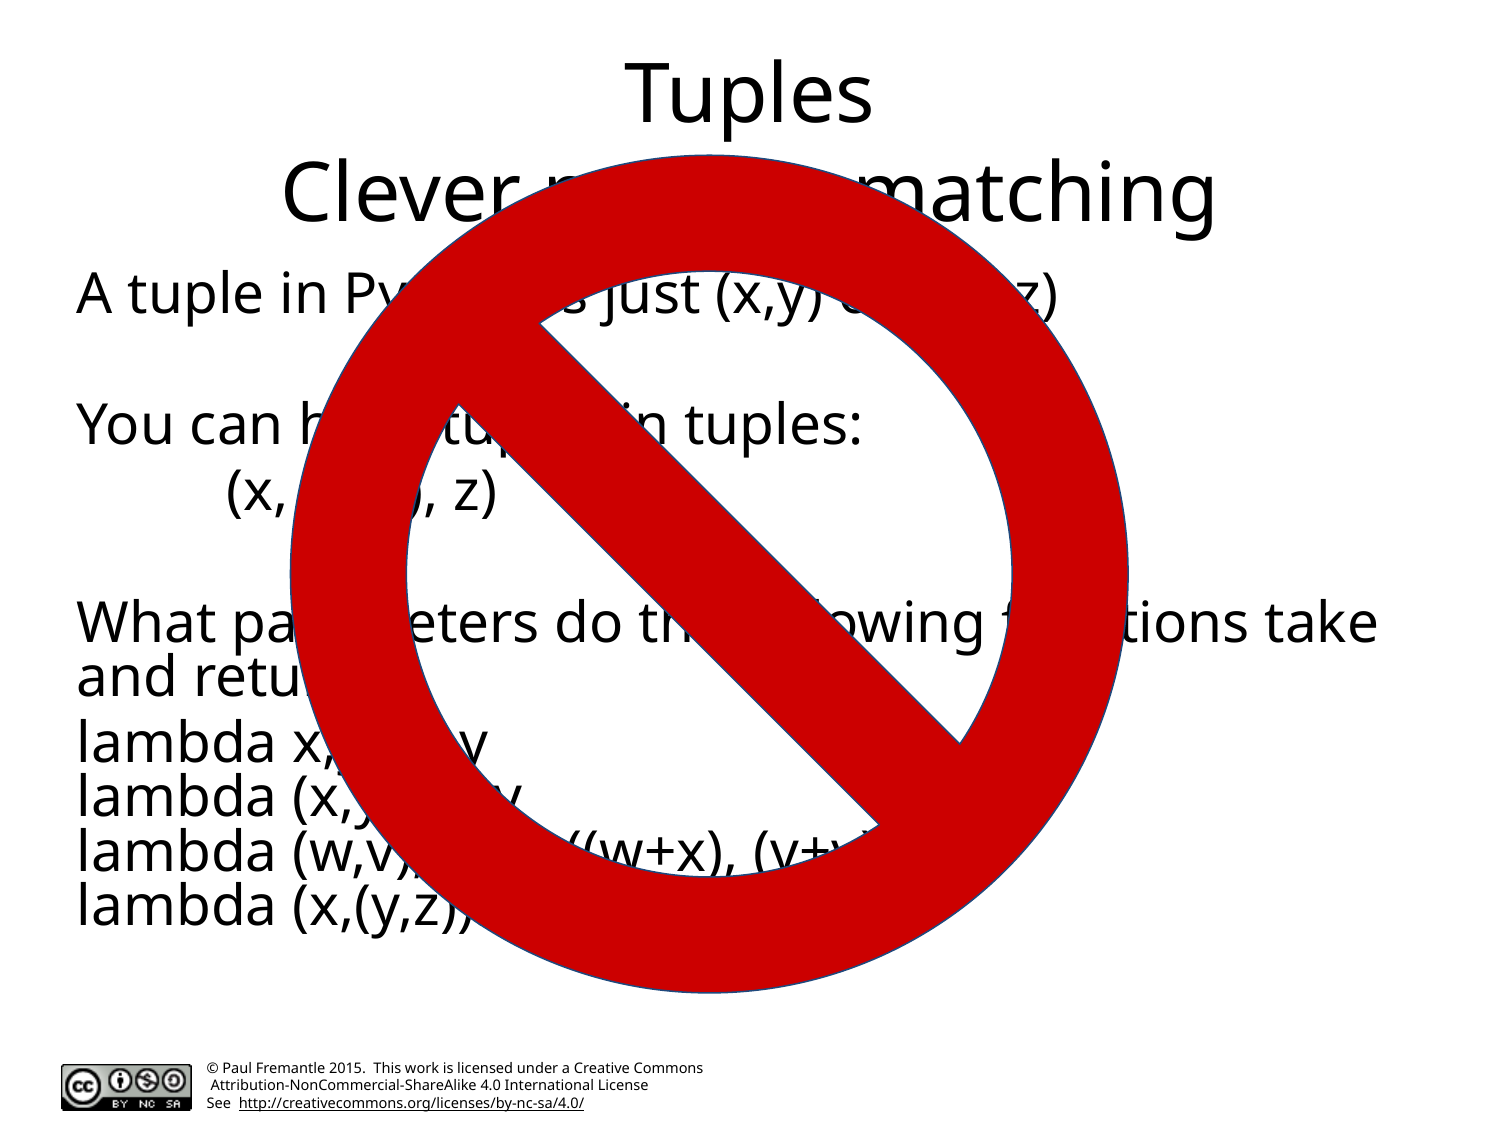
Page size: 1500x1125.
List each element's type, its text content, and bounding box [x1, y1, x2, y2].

list A tuple in Python is just (x,y) or (x,y,z) You can have tuples in tuples: (x, (y,w), z) What parameters do the following functions take and return? lambda x,y: x+y lambda (x,y): x+y lambda (w,v),(x,y): ((w+x), (v+y)) lambda (x,(y,z)): (x,y+z) [61, 262, 1412, 1005]
picture [61, 1064, 192, 1111]
text_box [290, 155, 1129, 993]
title Tuples Clever pattern matching [75, 45, 1425, 233]
